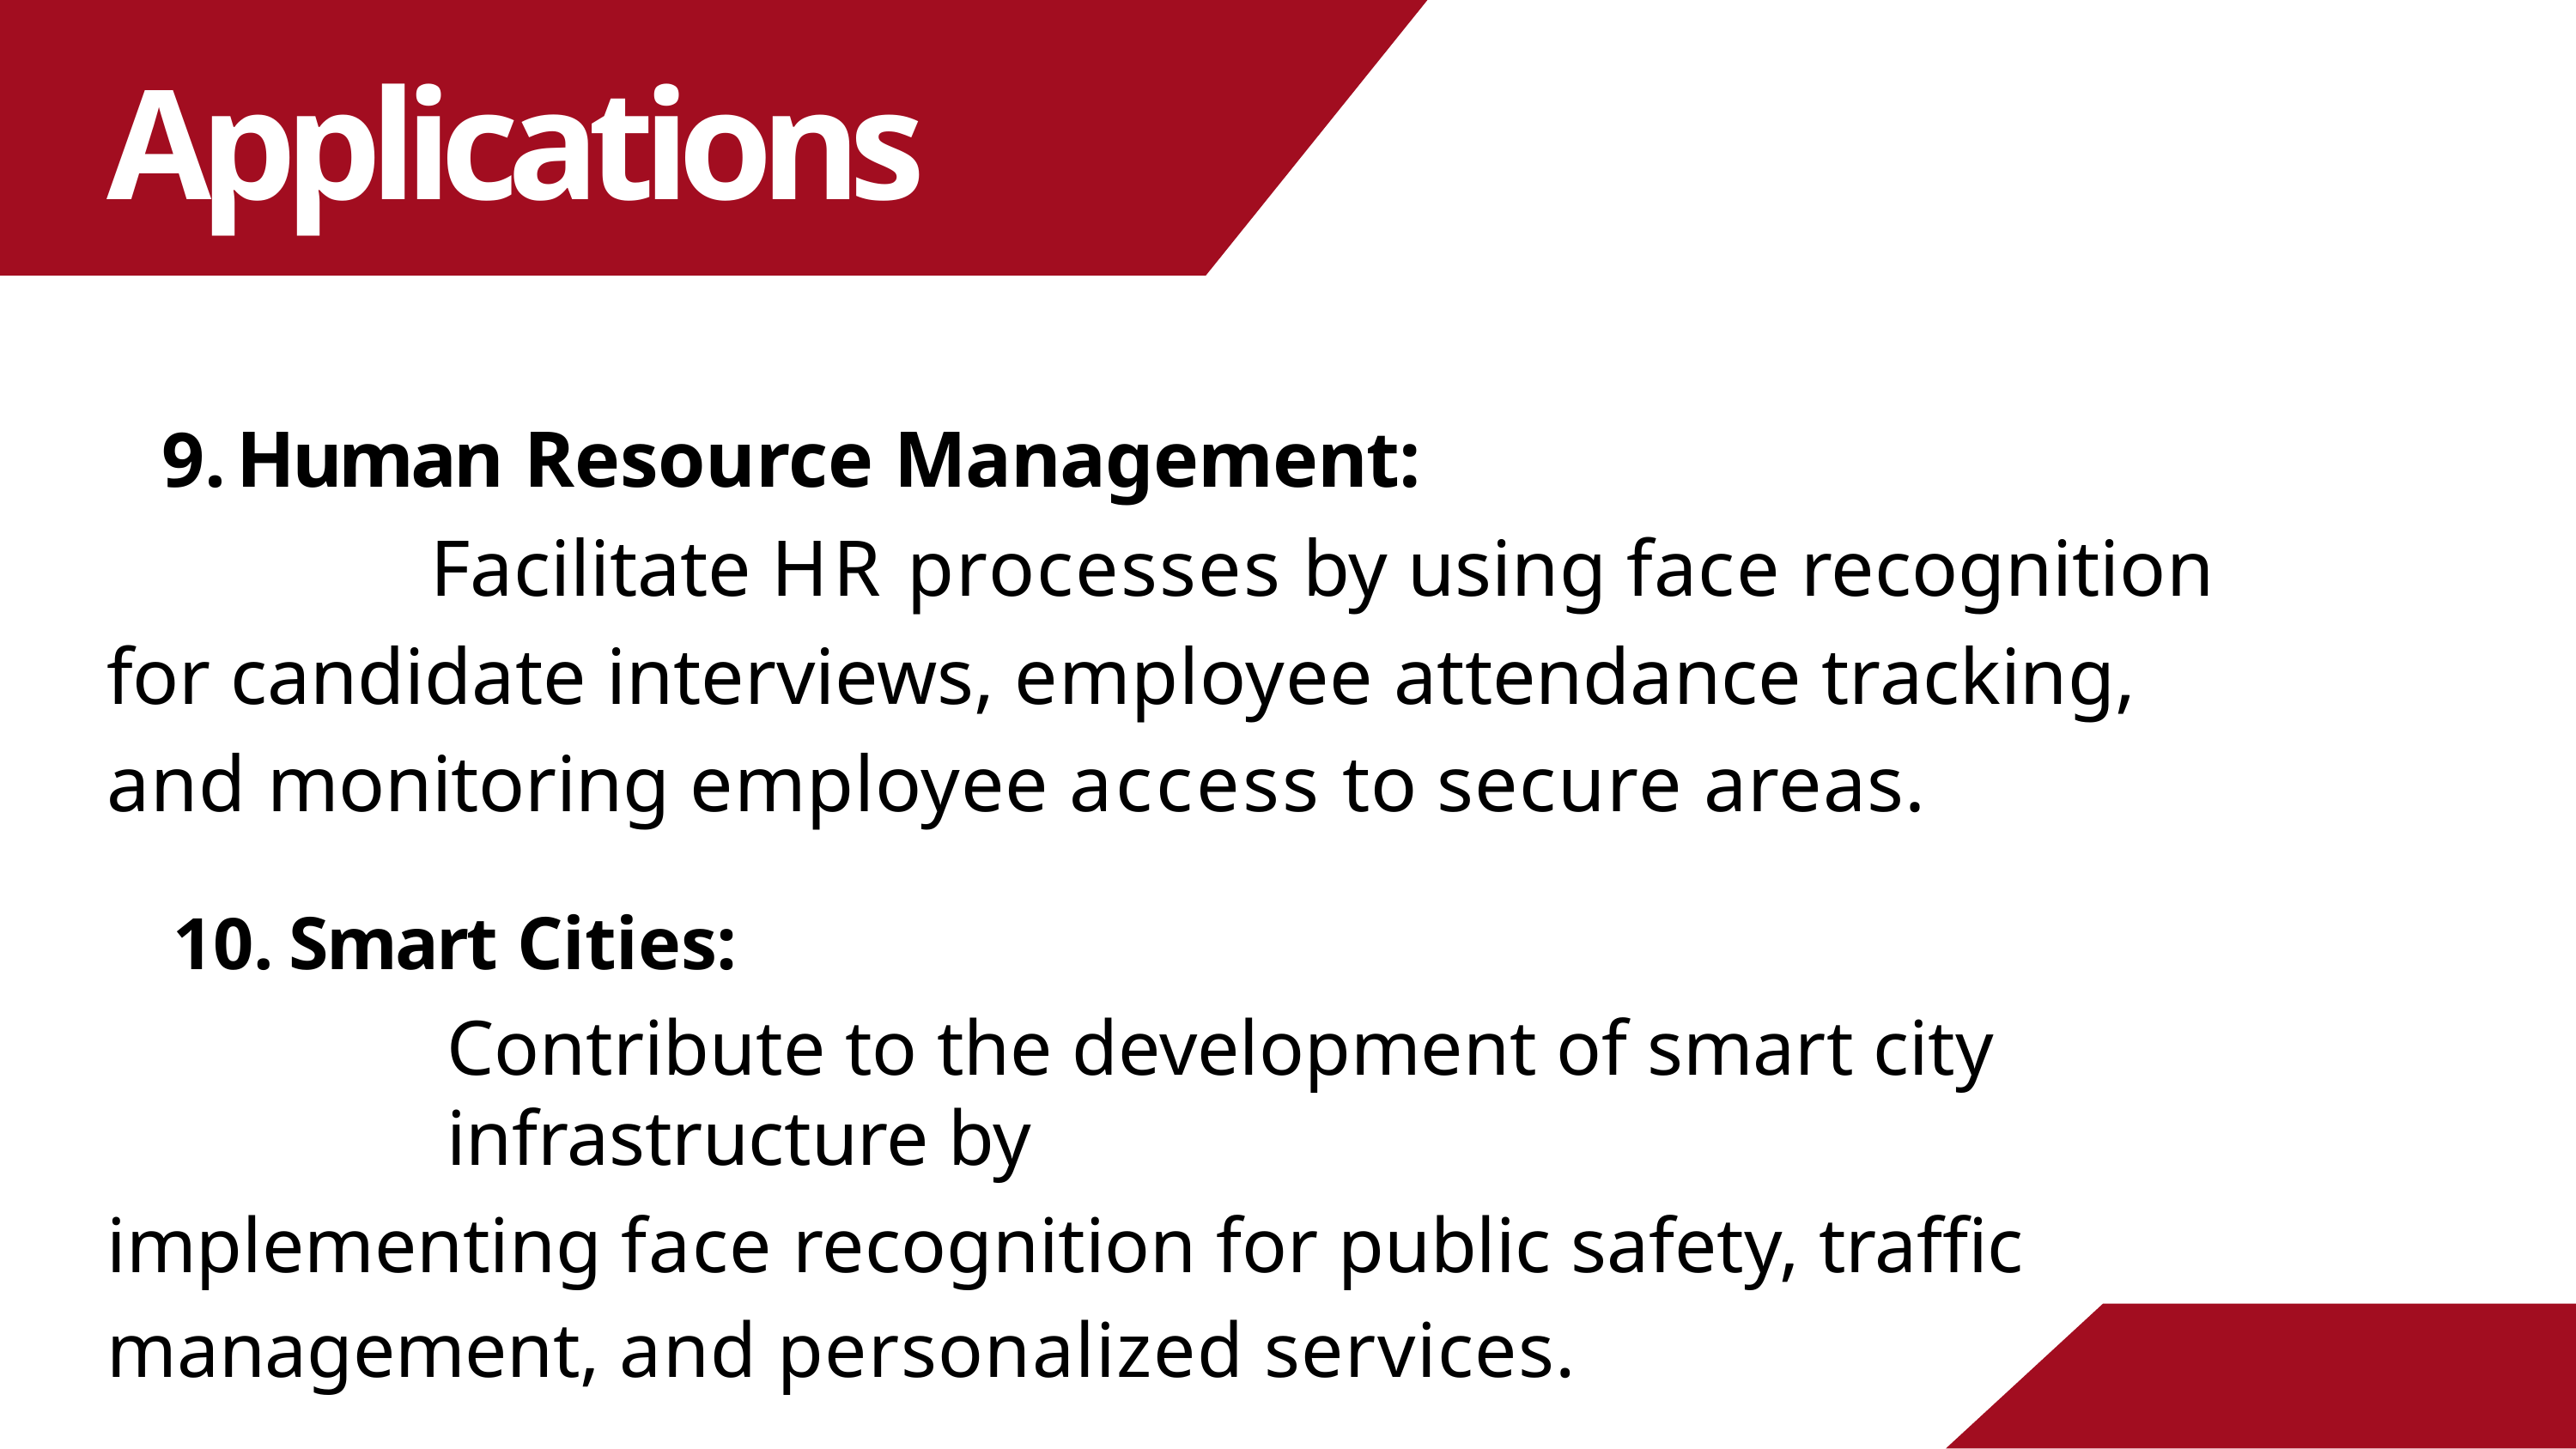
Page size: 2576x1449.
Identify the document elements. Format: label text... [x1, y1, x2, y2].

list Human Resource Management: Facilitate HR processes by using face recognition for candidate interviews, employee attendance tracking, and monitoring employee access to secure areas. Smart Cities: Contribute to the development of smart city infrastructure by implementing face recognition for public safety, traffic management, and personalized services. [105, 392, 2471, 1393]
text_box [1946, 1303, 2576, 1449]
title Applications [105, 45, 1030, 289]
